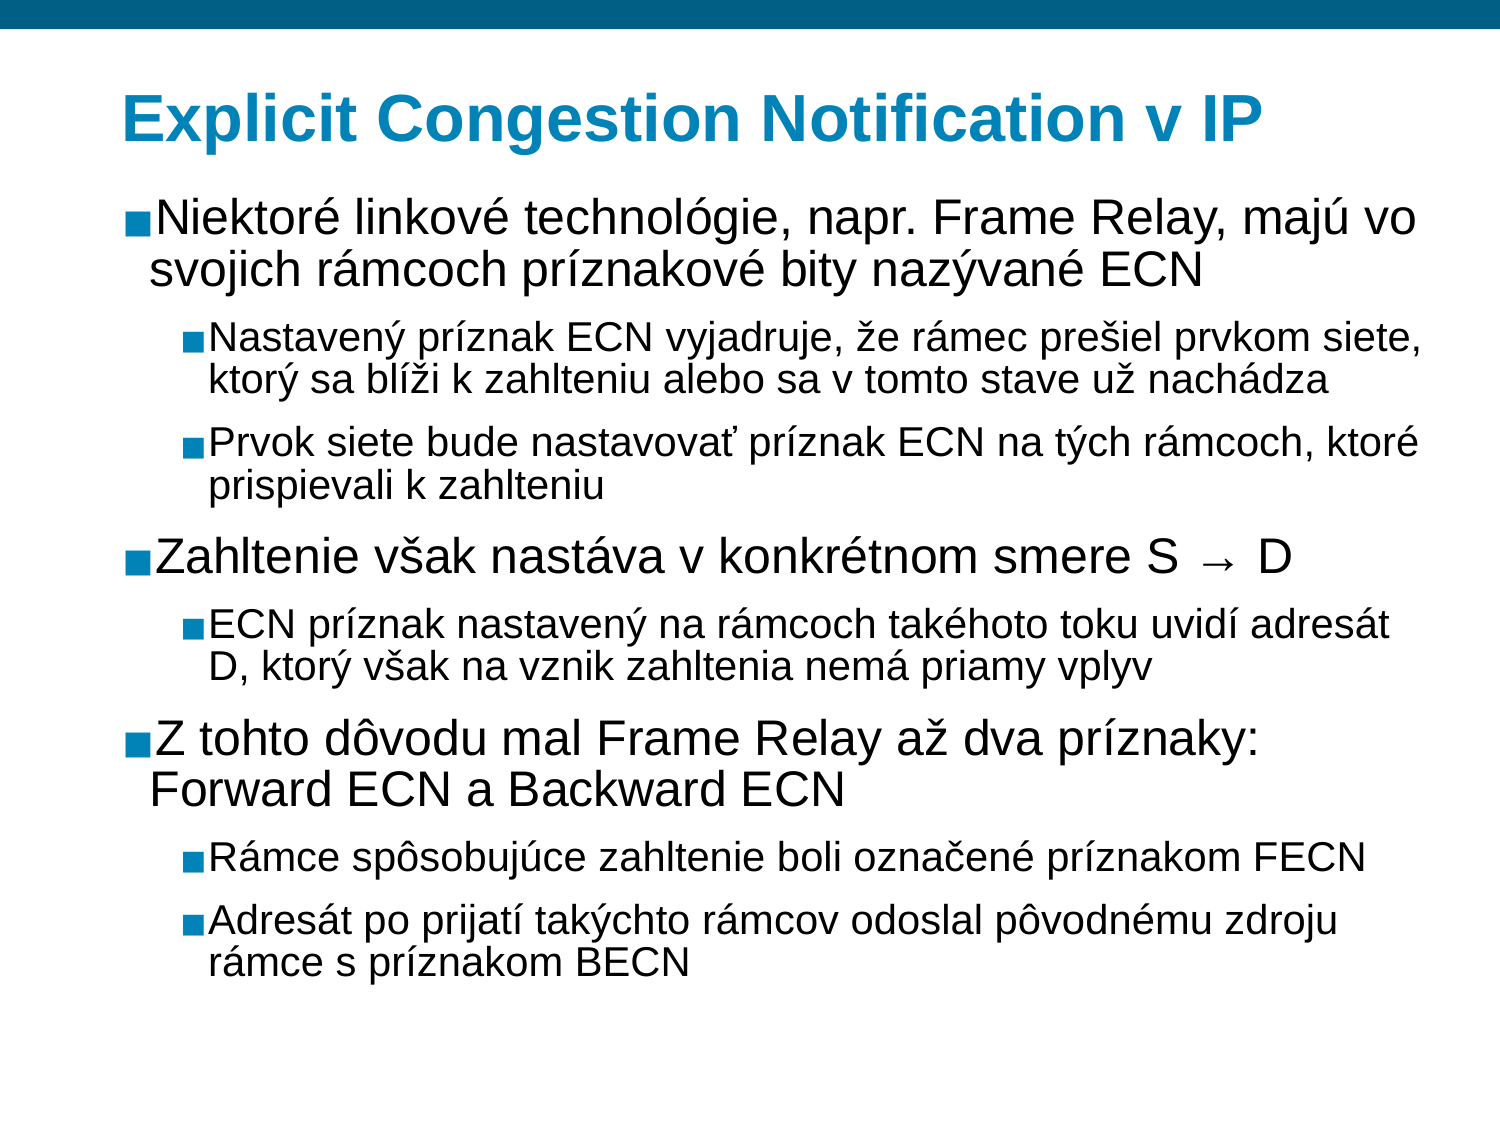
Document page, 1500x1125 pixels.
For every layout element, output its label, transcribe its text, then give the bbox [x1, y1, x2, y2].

title Explicit Congestion Notification v IP [107, 50, 1444, 163]
list Niektoré linkové technológie, napr. Frame Relay, majú vo svojich rámcoch príznakové bity nazývané ECN Nastavený príznak ECN vyjadruje, že rámec prešiel prvkom siete, ktorý sa blíži k zahlteniu alebo sa v tomto stave už nachádza Prvok siete bude nastavovať príznak ECN na tých rámcoch, ktoré prispievali k zahlteniu Zahltenie však nastáva v konkrétnom smere S → D ECN príznak nastavený na rámcoch takéhoto toku uvidí adresát D, ktorý však na vznik zahltenia nemá priamy vplyv Z tohto dôvodu mal Frame Relay až dva príznaky: Forward ECN a Backward ECN Rámce spôsobujúce zahltenie boli označené príznakom FECN Adresát po prijatí takýchto rámcov odoslal pôvodnému zdroju rámce s príznakom BECN [107, 187, 1447, 1075]
